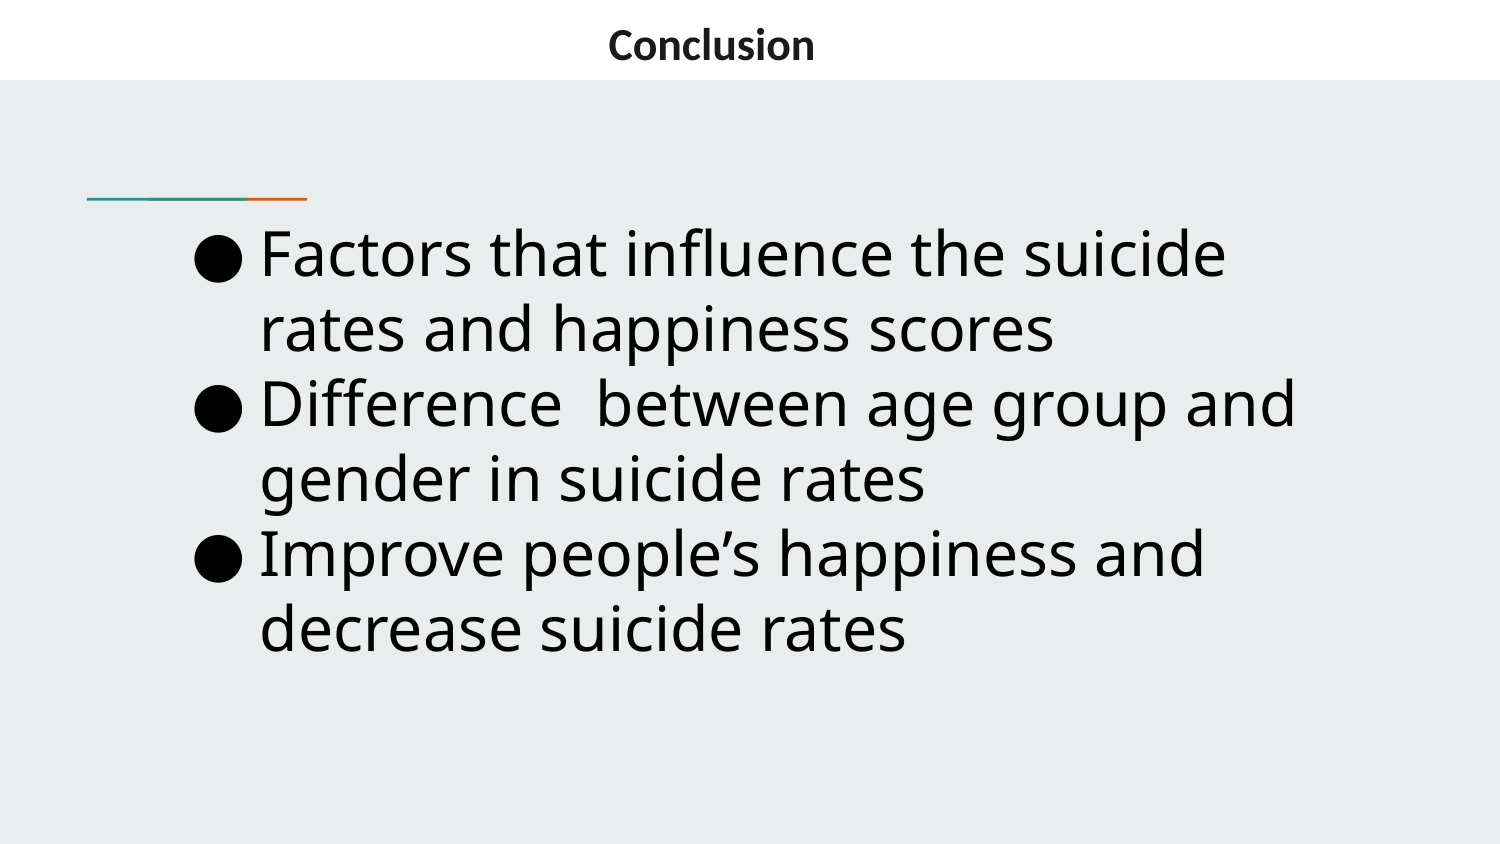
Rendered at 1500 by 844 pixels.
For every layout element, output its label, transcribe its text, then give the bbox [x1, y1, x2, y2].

text_box Conclusion [593, 0, 1086, 156]
text_box Factors that influence the suicide rates and happiness scores Difference between age group and gender in suicide rates Improve people’s happiness and decrease suicide rates [169, 199, 1381, 759]
